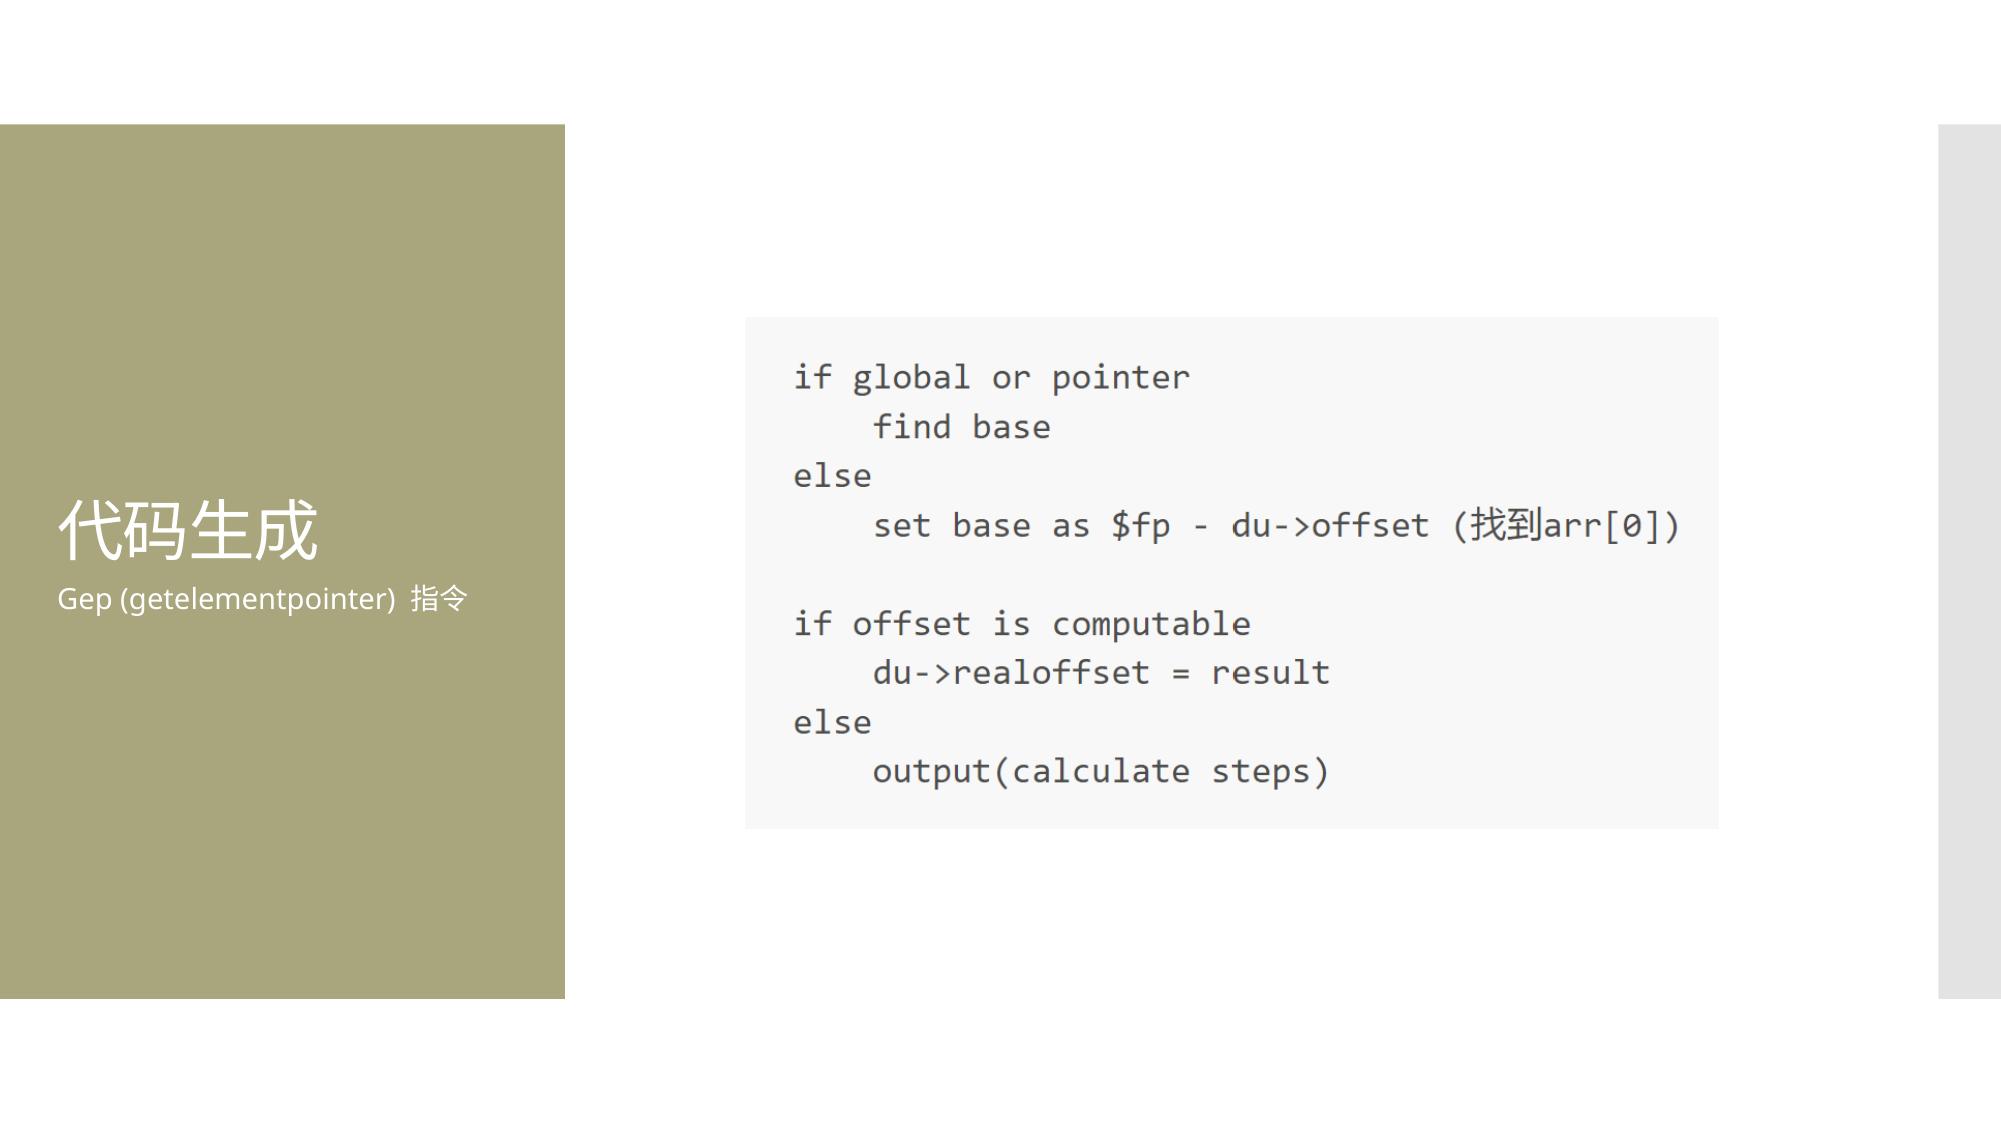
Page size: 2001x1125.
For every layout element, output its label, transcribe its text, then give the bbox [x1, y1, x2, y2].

title 代码生成 [41, 187, 507, 573]
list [744, 317, 1719, 829]
list Gep (getelementpointer) 指令 [41, 573, 507, 955]
